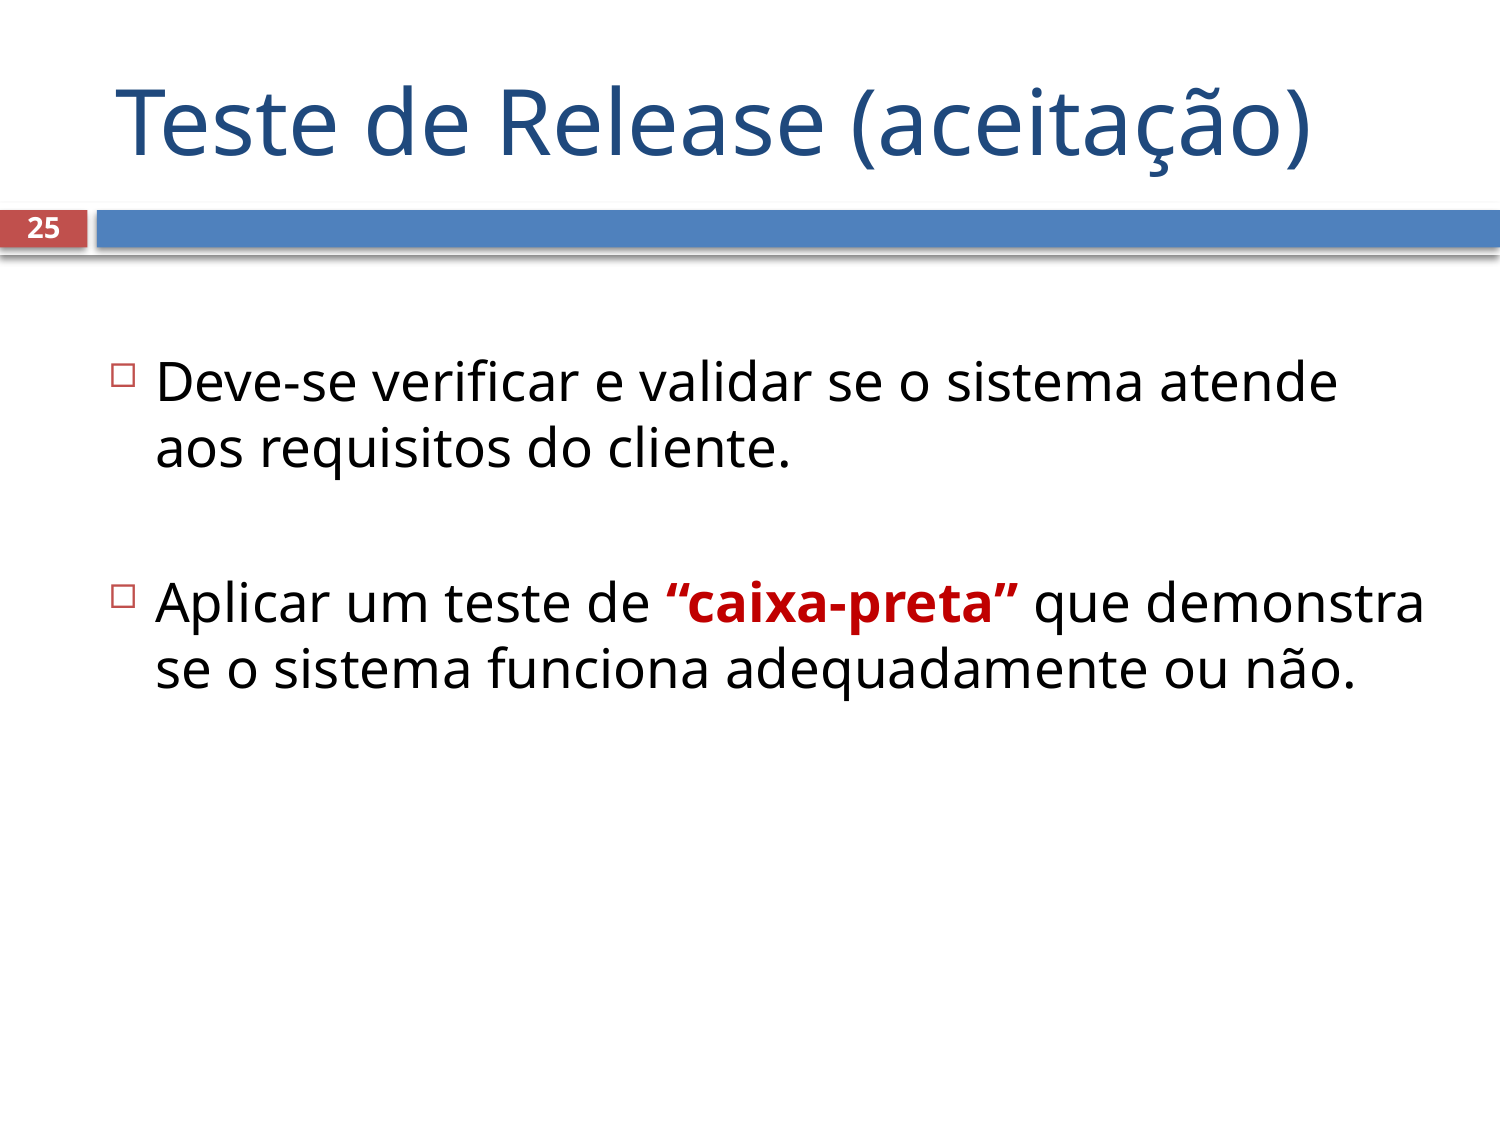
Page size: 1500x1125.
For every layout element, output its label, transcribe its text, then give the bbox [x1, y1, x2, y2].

slide_number 25 [0, 208, 88, 249]
list Deve-se verificar e validar se o sistema atende aos requisitos do cliente. Aplicar um teste de “caixa-preta” que demonstra se o sistema funciona adequadamente ou não. [93, 339, 1444, 774]
title Teste de Release (aceitação) [100, 37, 1438, 200]
